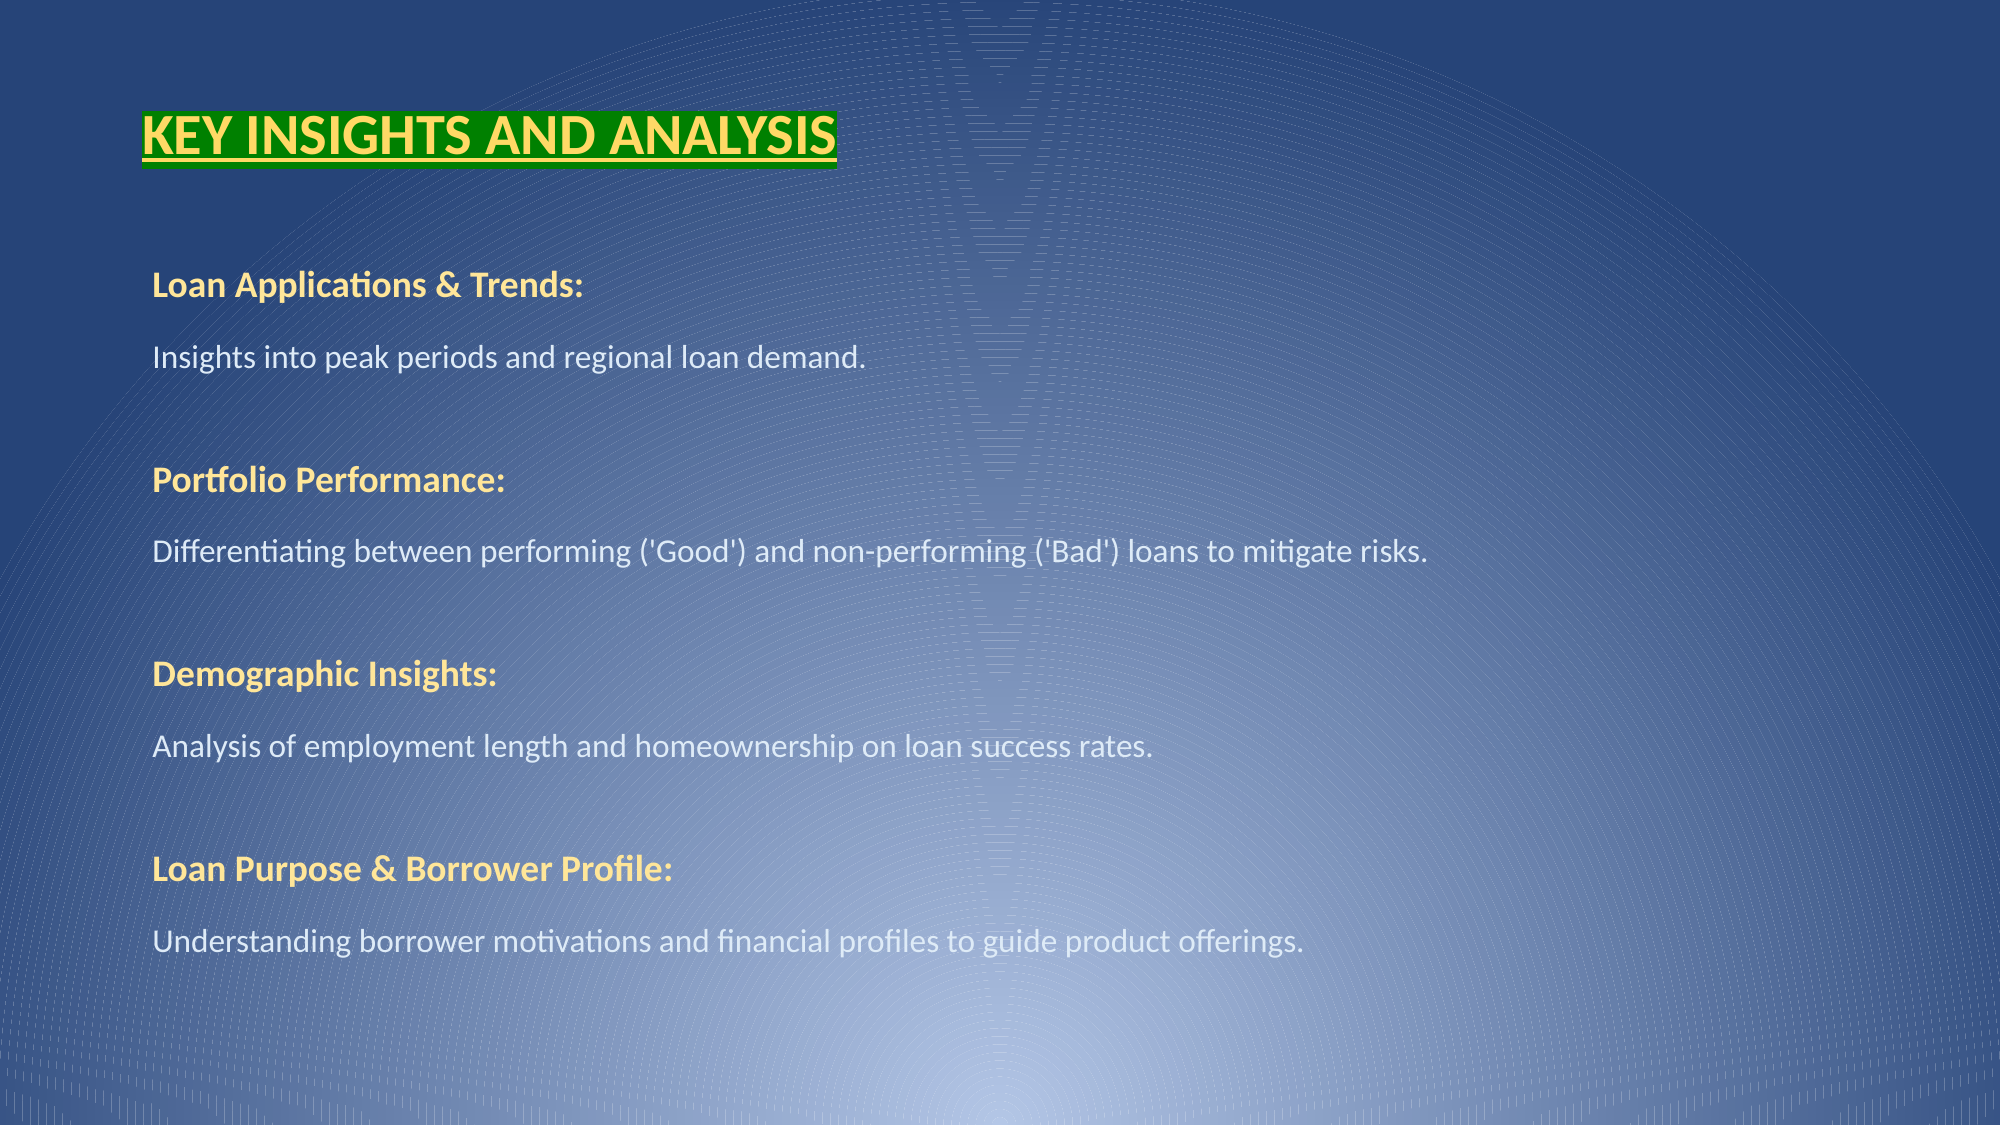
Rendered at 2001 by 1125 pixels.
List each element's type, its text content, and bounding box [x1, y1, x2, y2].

title KEY INSIGHTS AND ANALYSIS [127, 74, 1853, 198]
list Loan Applications & Trends: Insights into peak periods and regional loan demand. Portfolio Performance: Differentiating between performing ('Good') and non-performing ('Bad') loans to mitigate risks. Demographic Insights: Analysis of employment length and homeownership on loan success rates. Loan Purpose & Borrower Profile: Understanding borrower motivations and financial profiles to guide product offerings. [137, 252, 1463, 967]
